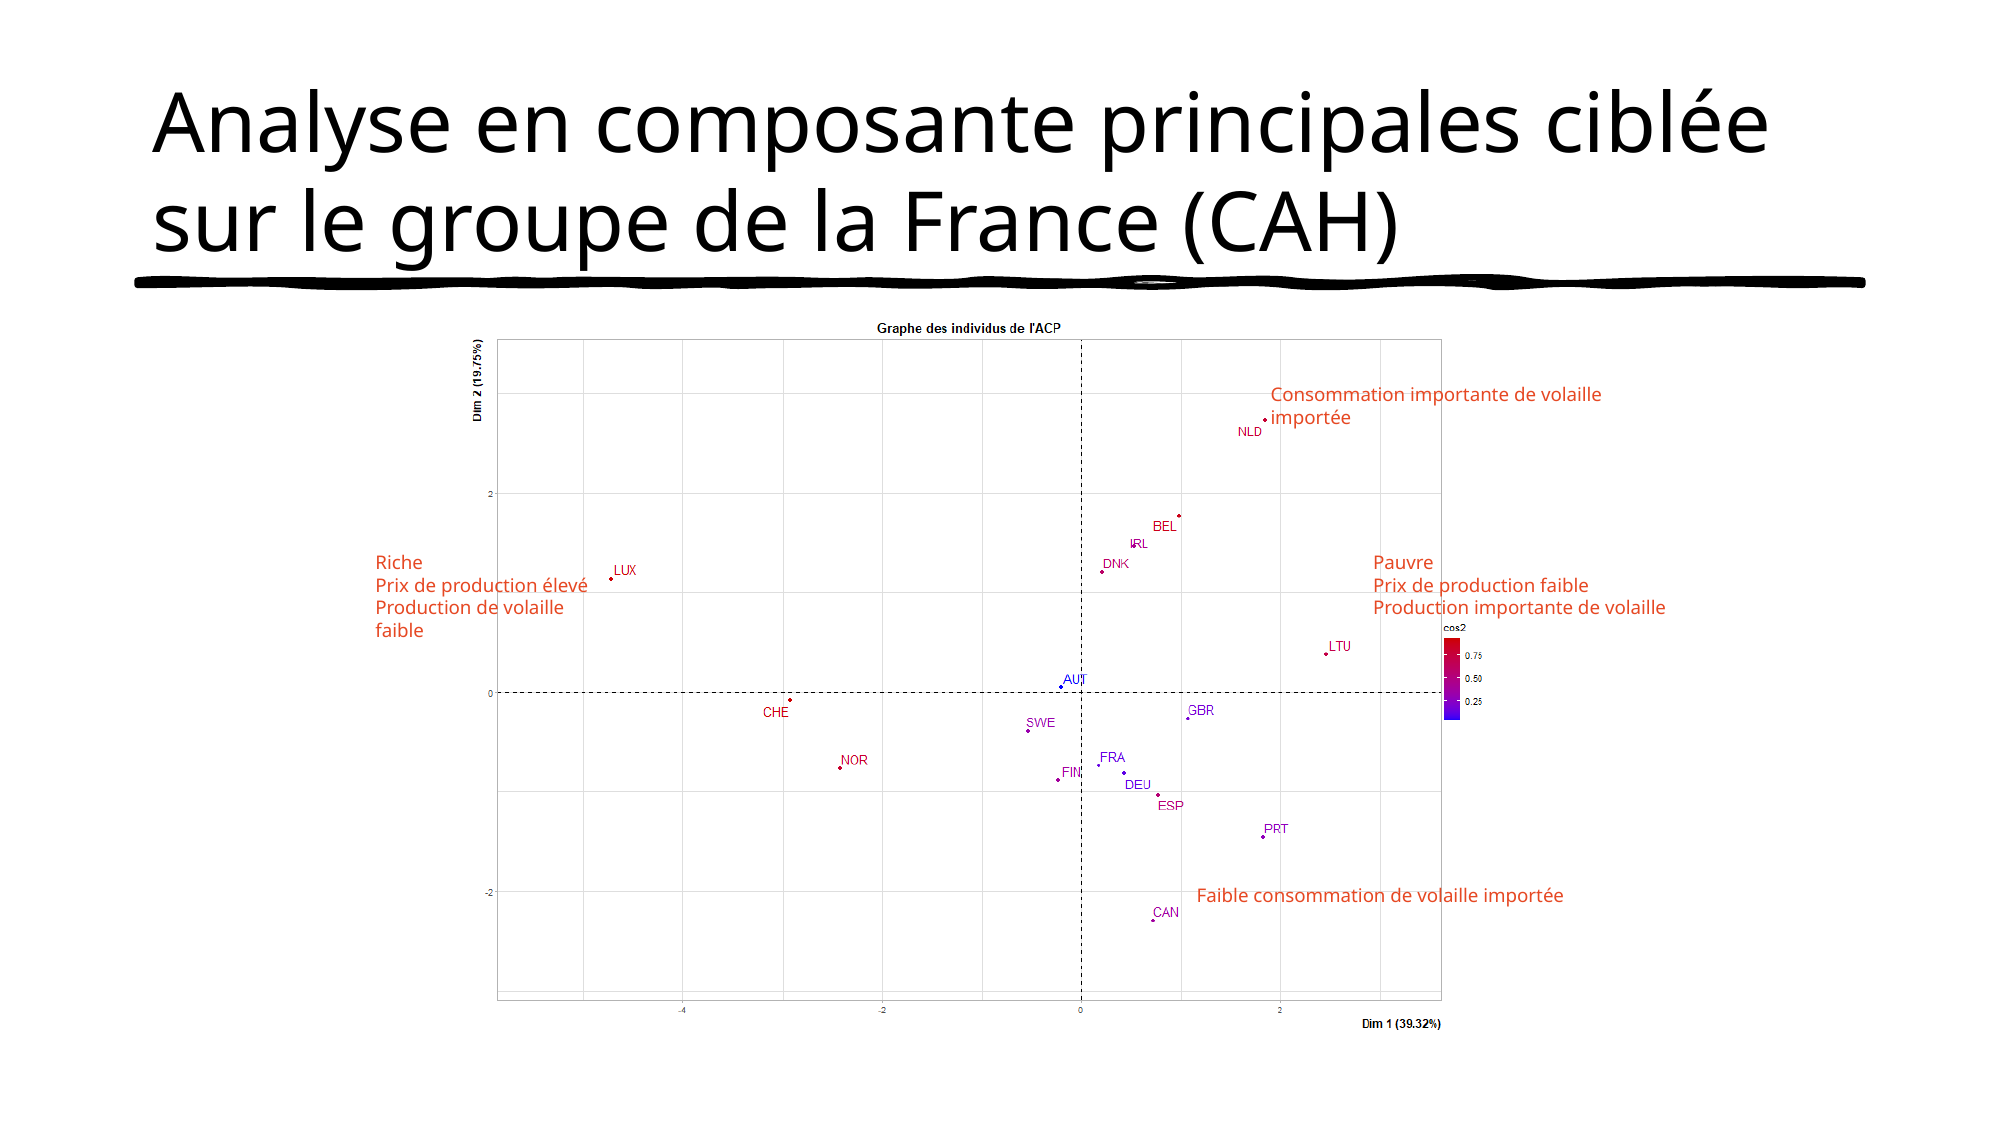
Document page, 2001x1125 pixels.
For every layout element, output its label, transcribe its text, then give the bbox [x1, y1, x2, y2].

title Analyse en composante principales ciblée sur le groupe de la France (CAH) [137, 59, 1863, 278]
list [115, 316, 1838, 1034]
